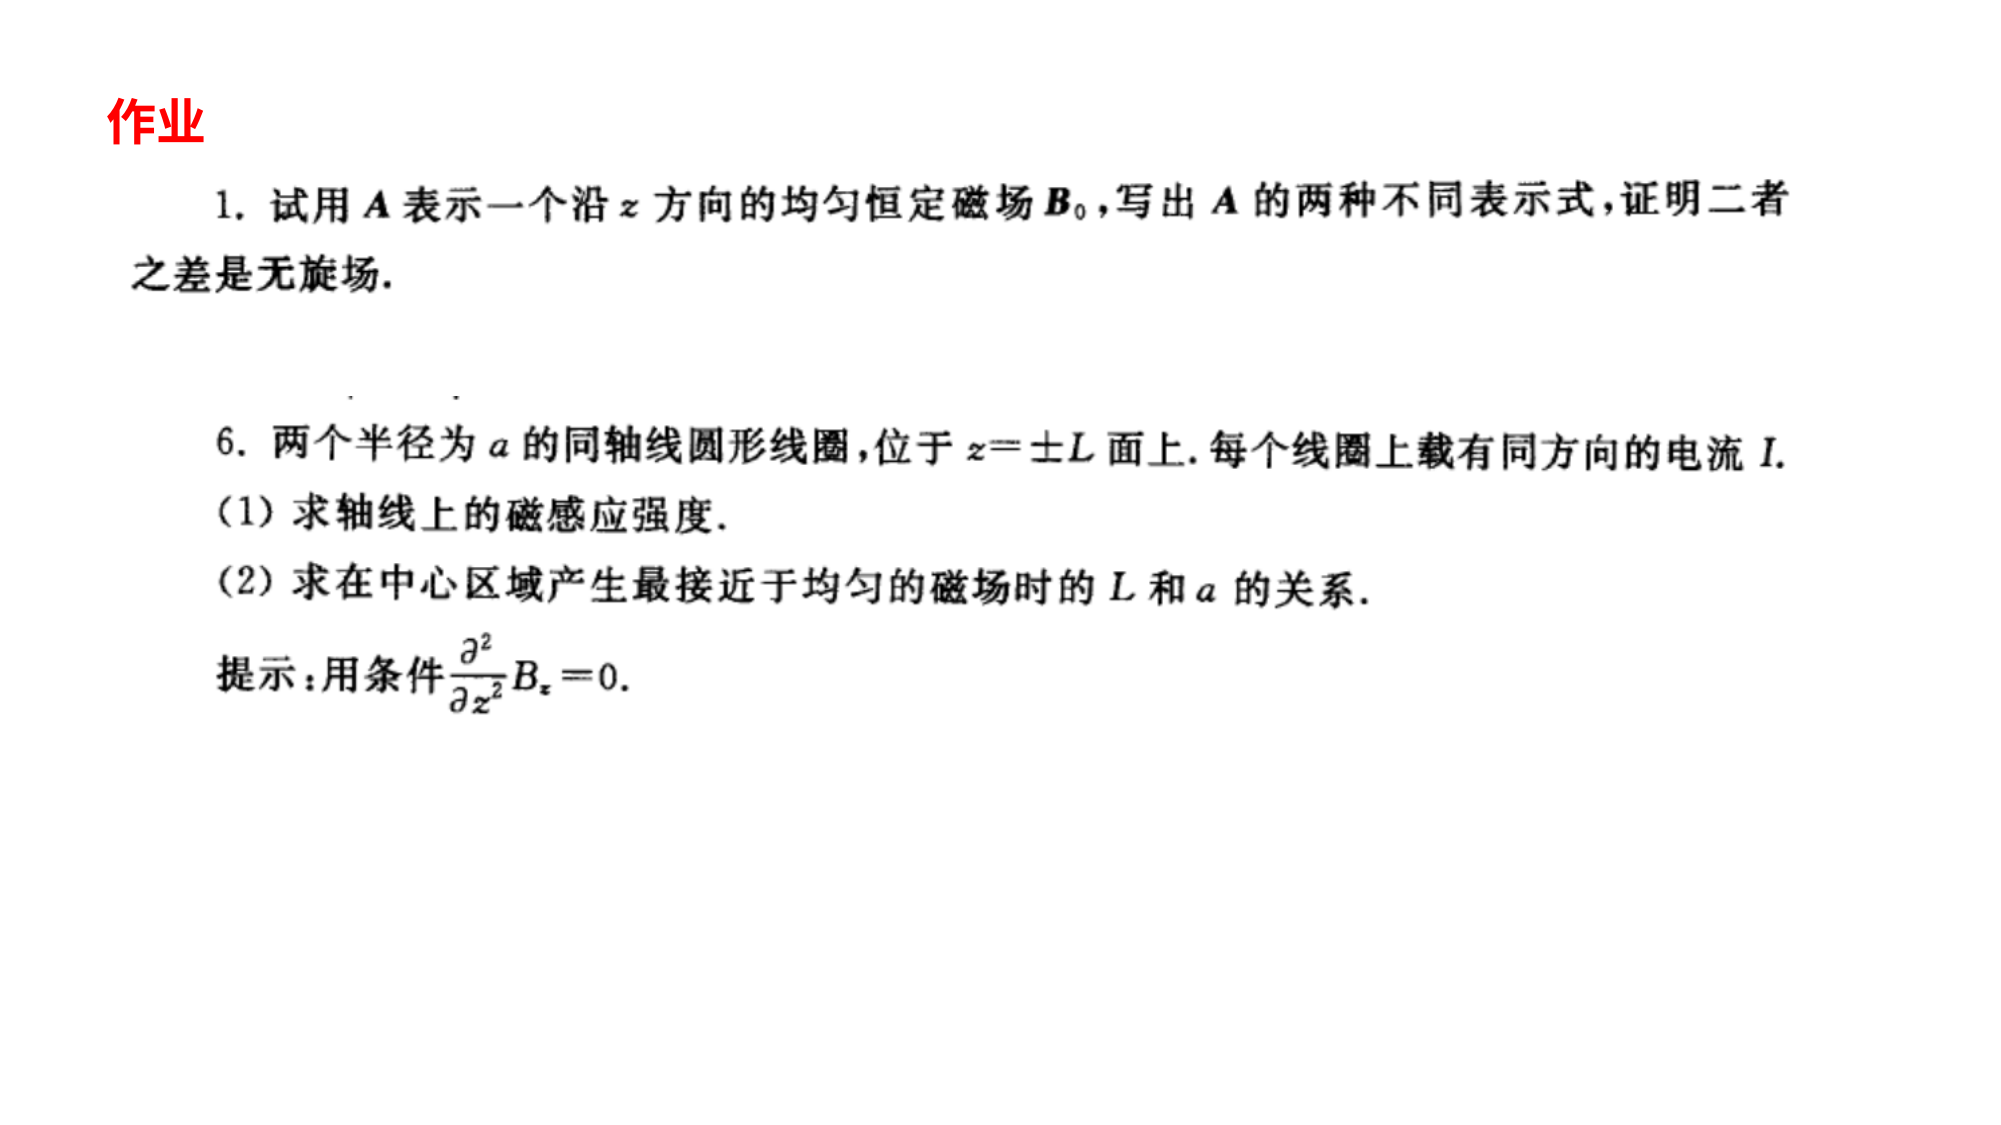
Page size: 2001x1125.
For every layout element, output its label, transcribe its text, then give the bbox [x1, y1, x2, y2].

picture [111, 174, 1827, 306]
text_box 作业 [91, 83, 337, 158]
picture [196, 396, 1804, 729]
